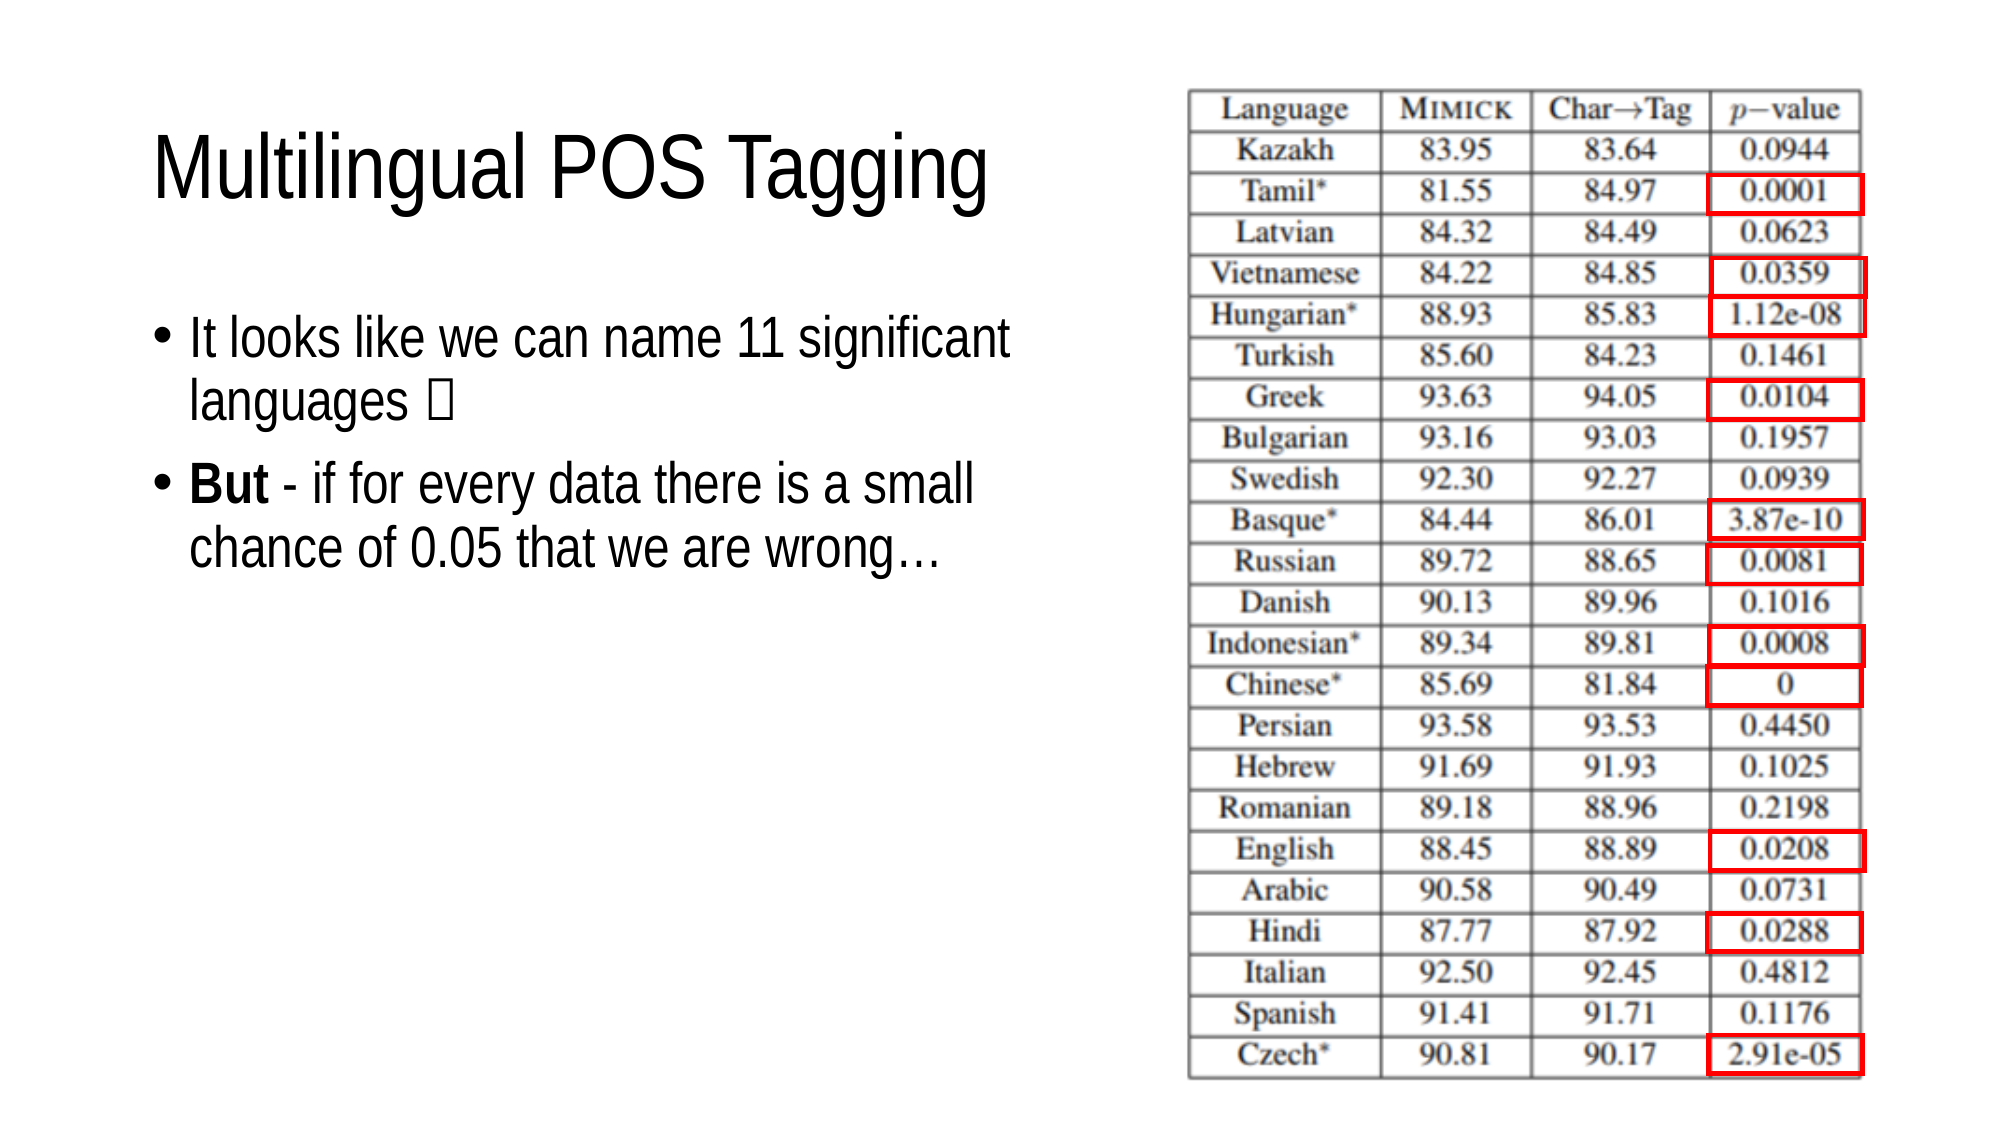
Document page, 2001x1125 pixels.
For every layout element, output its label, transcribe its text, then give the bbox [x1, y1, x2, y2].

list It looks like we can name 11 significant languages  But - if for every data there is a small chance of 0.05 that we are wrong… [137, 299, 1171, 1014]
picture [1171, 72, 1879, 1099]
title Multilingual POS Tagging [137, 59, 1863, 278]
